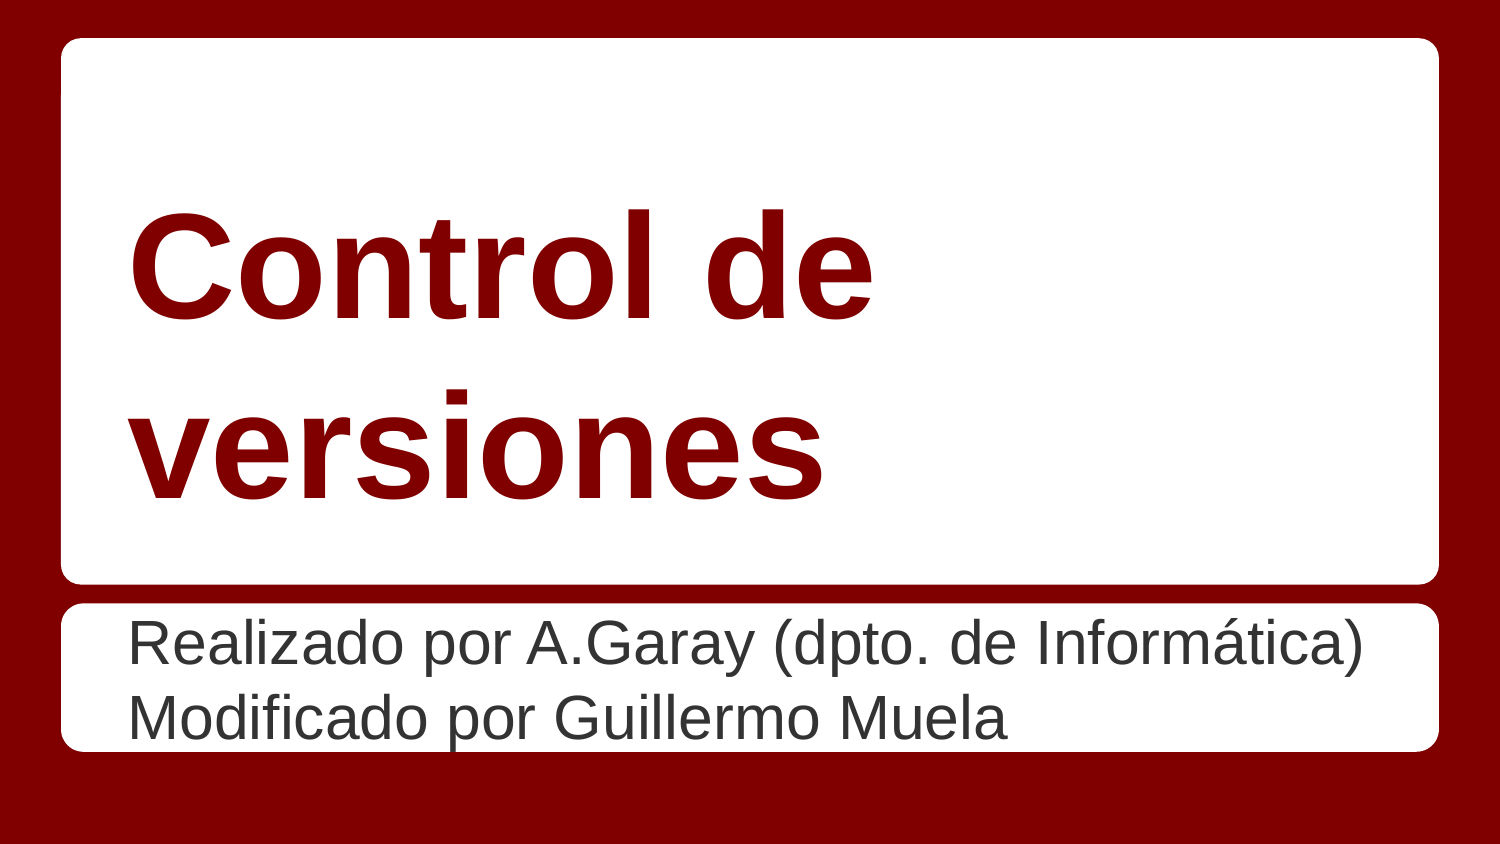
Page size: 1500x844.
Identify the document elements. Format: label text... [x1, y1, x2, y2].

subtitle Realizado por A.Garay (dpto. de Informática) Modificado por Guillermo Muela [112, 639, 1388, 715]
title Control de versiones [112, 77, 1388, 544]
